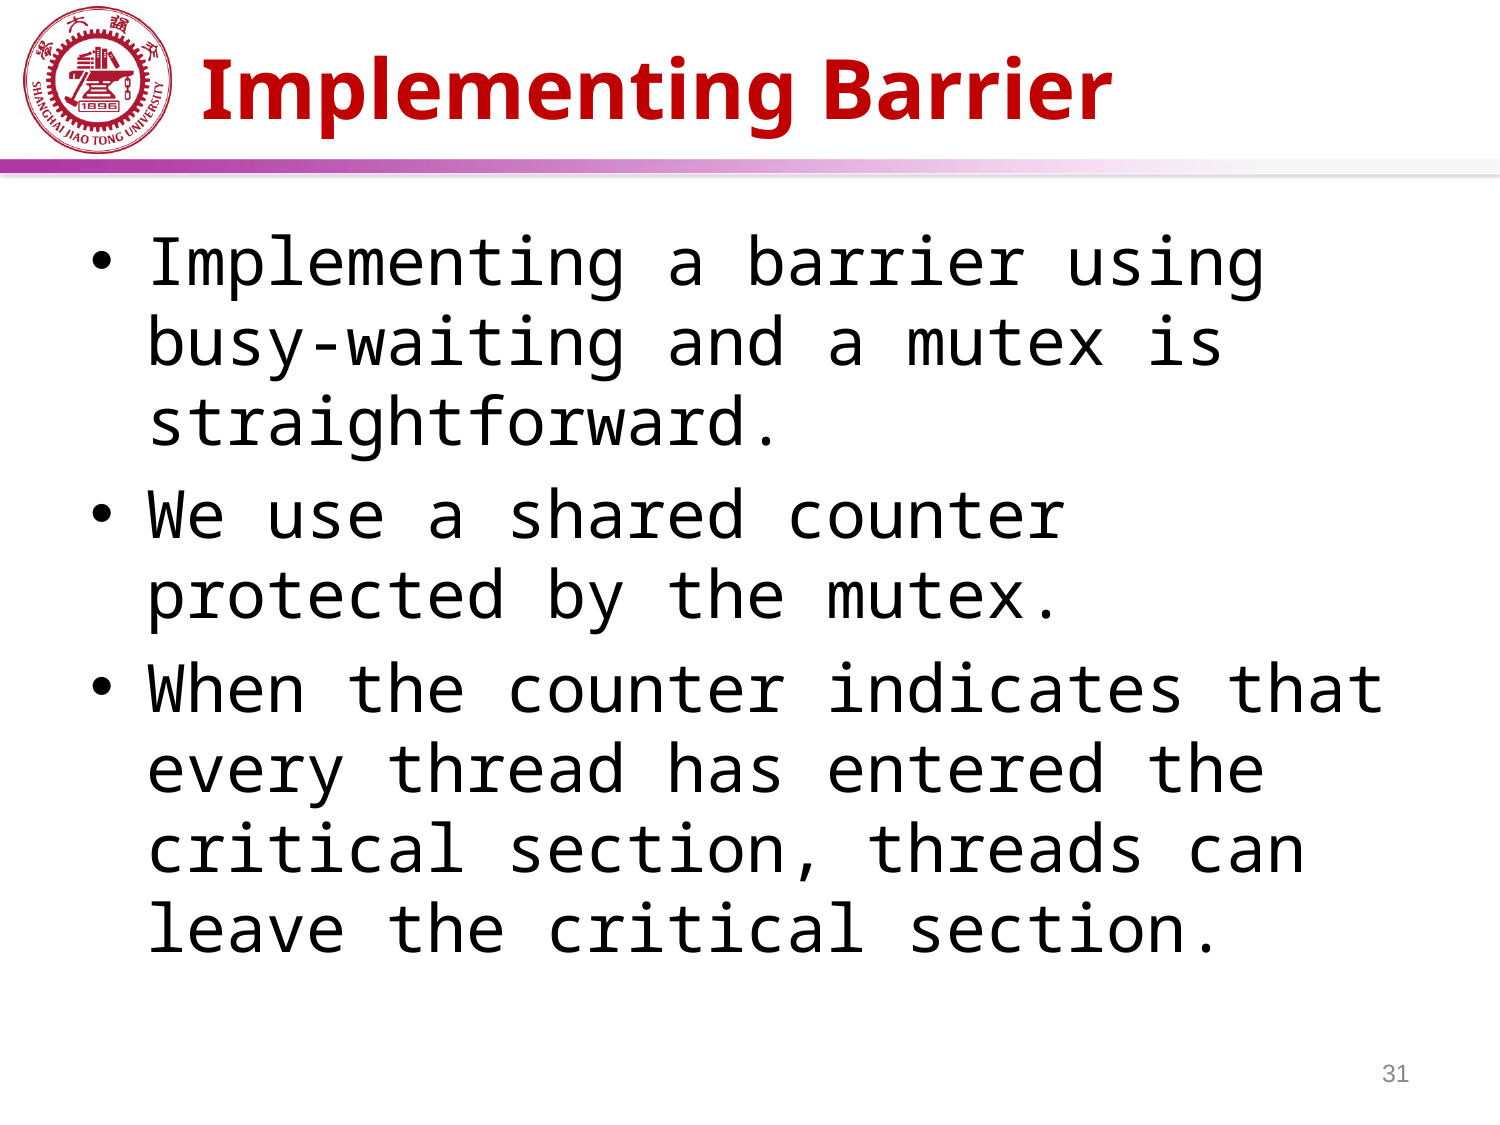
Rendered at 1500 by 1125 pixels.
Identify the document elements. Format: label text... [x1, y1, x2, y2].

slide_number 31 [1074, 1050, 1425, 1103]
title Implementing Barrier [186, 0, 1472, 172]
picture [0, 6, 1500, 179]
list Implementing a barrier using busy-waiting and a mutex is straightforward. We use a shared counter protected by the mutex. When the counter indicates that every thread has entered the critical section, threads can leave the critical section. [75, 211, 1469, 1050]
